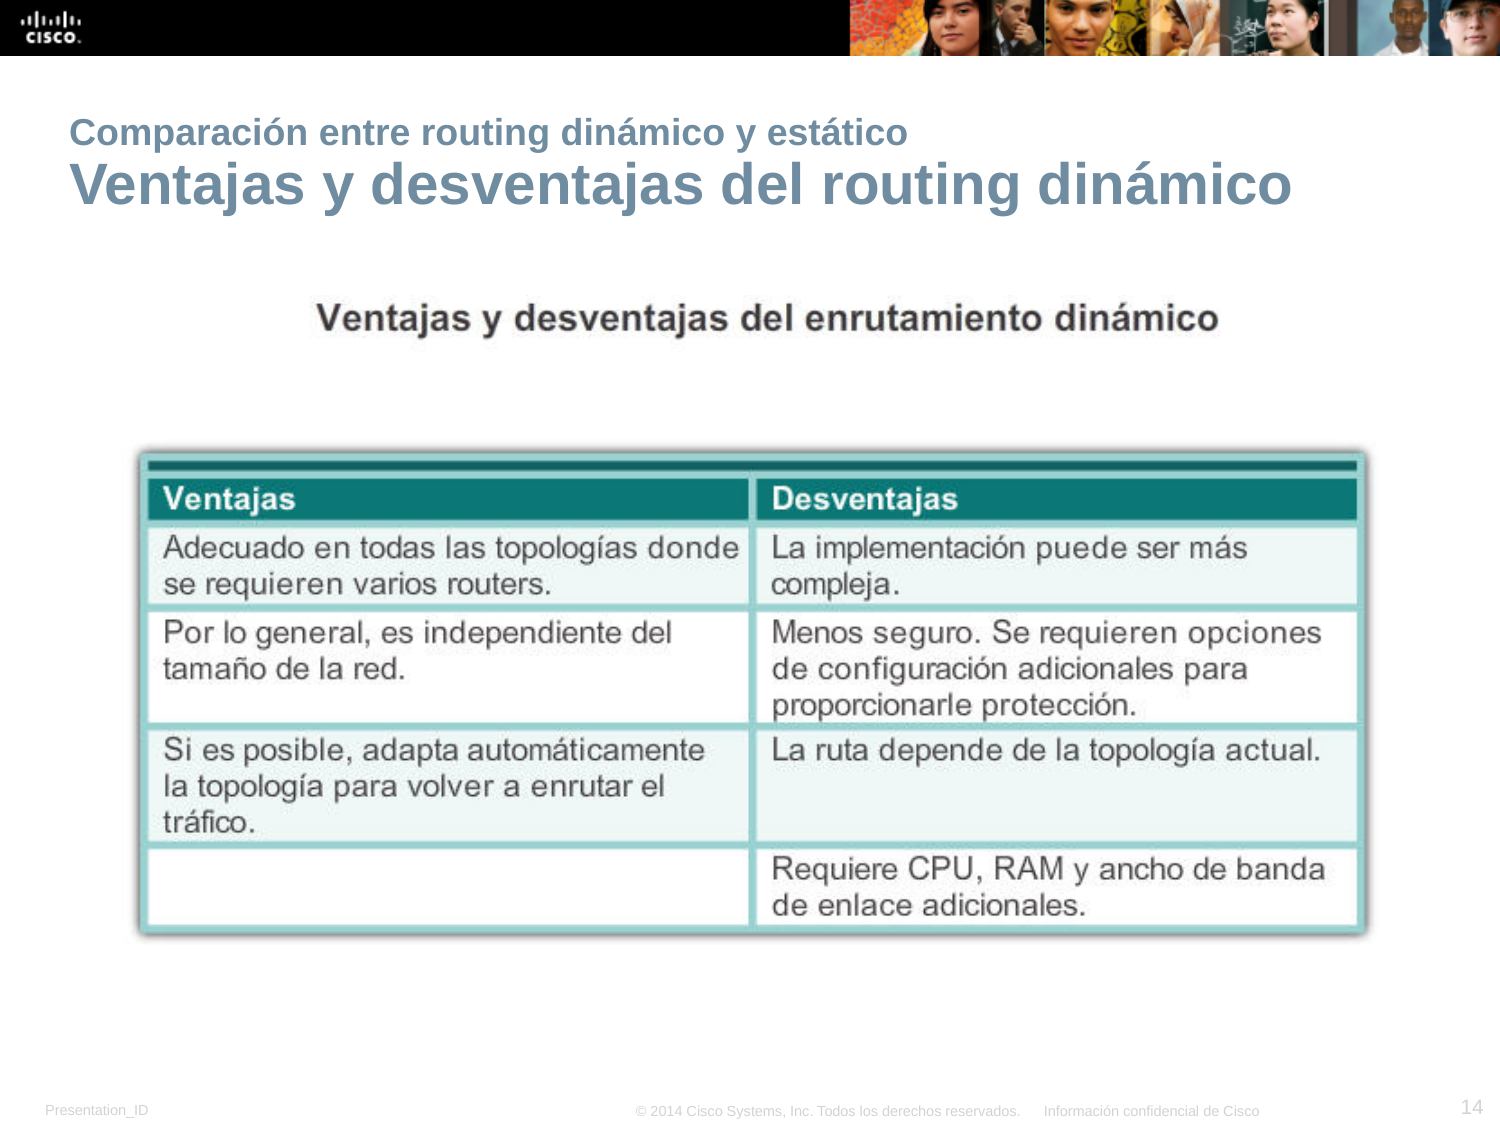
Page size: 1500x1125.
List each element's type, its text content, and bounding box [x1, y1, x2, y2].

picture [107, 294, 1397, 982]
picture [0, 0, 1500, 56]
title Comparación entre routing dinámico y estático Ventajas y desventajas del routing dinámico [55, 80, 1444, 224]
